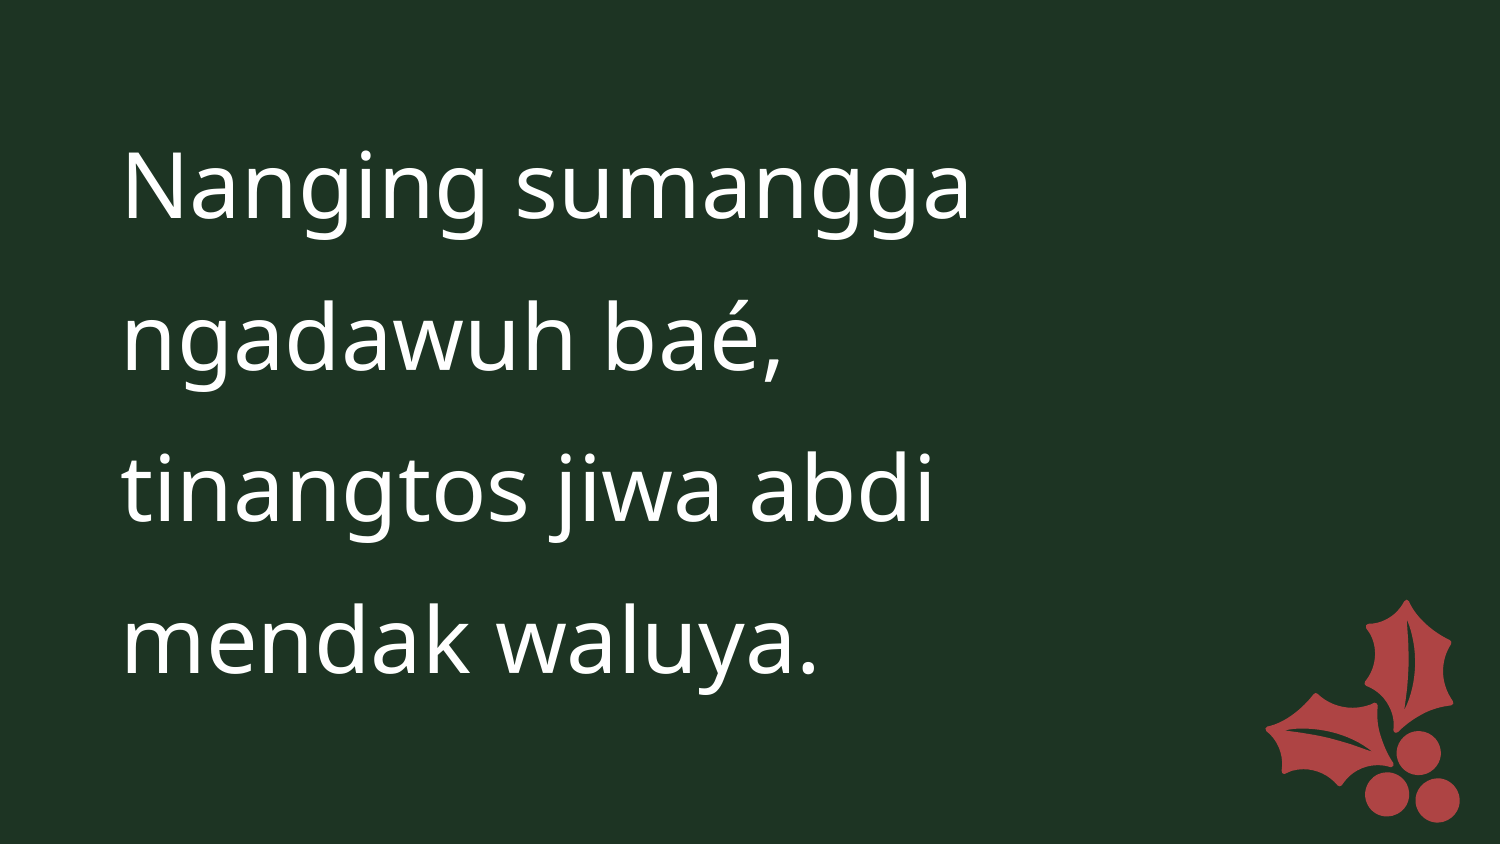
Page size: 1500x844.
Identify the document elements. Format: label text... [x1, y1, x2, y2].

text_box Nanging sumangga ngadawuh baé, tinangtos jiwa abdi mendak waluya. [80, 95, 1423, 716]
